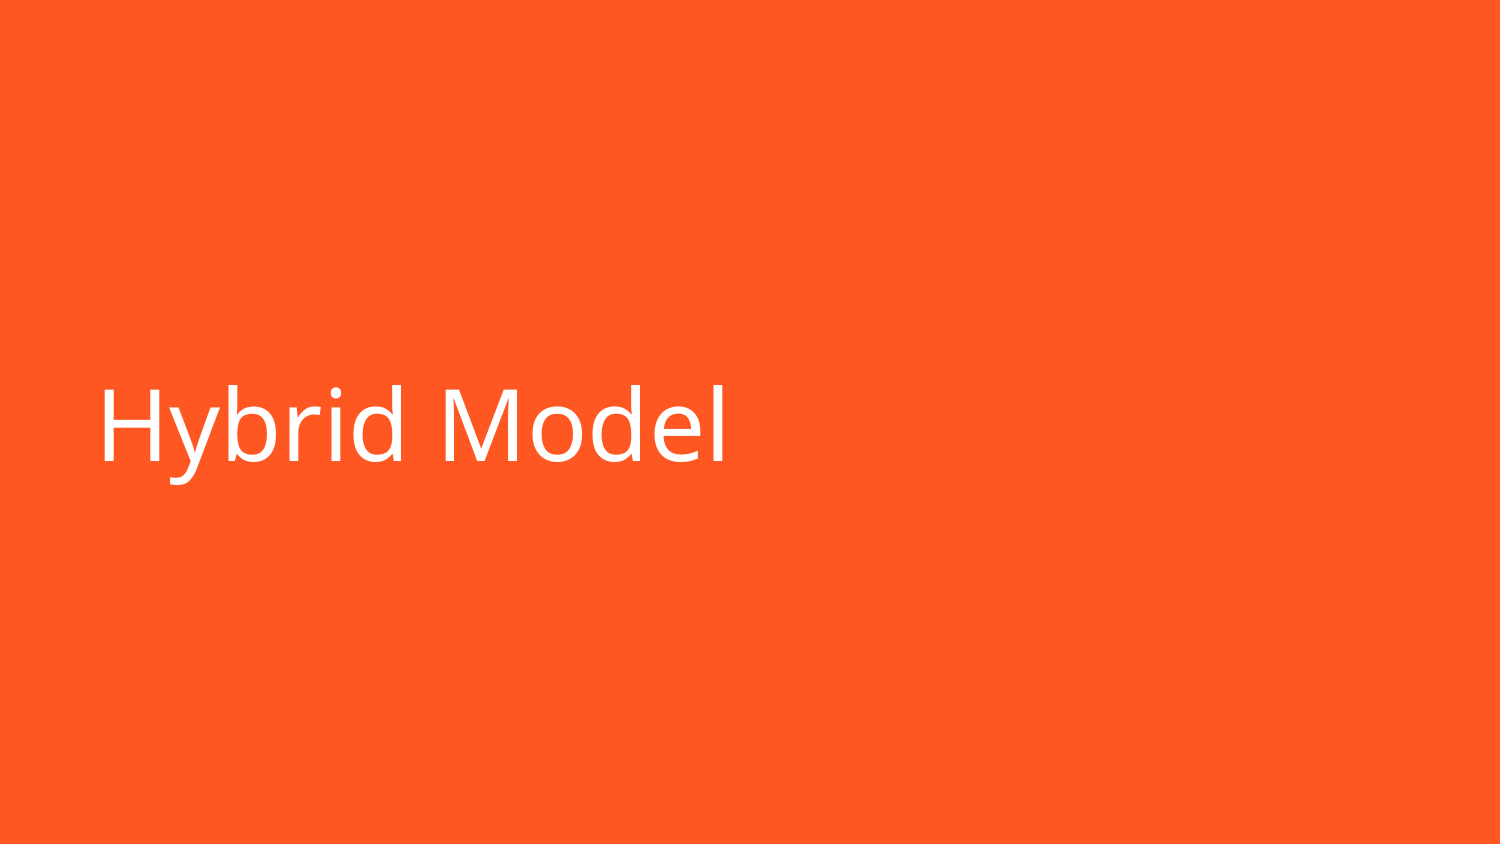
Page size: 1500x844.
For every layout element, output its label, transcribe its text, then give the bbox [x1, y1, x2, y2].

title Hybrid Model [80, 86, 1013, 758]
